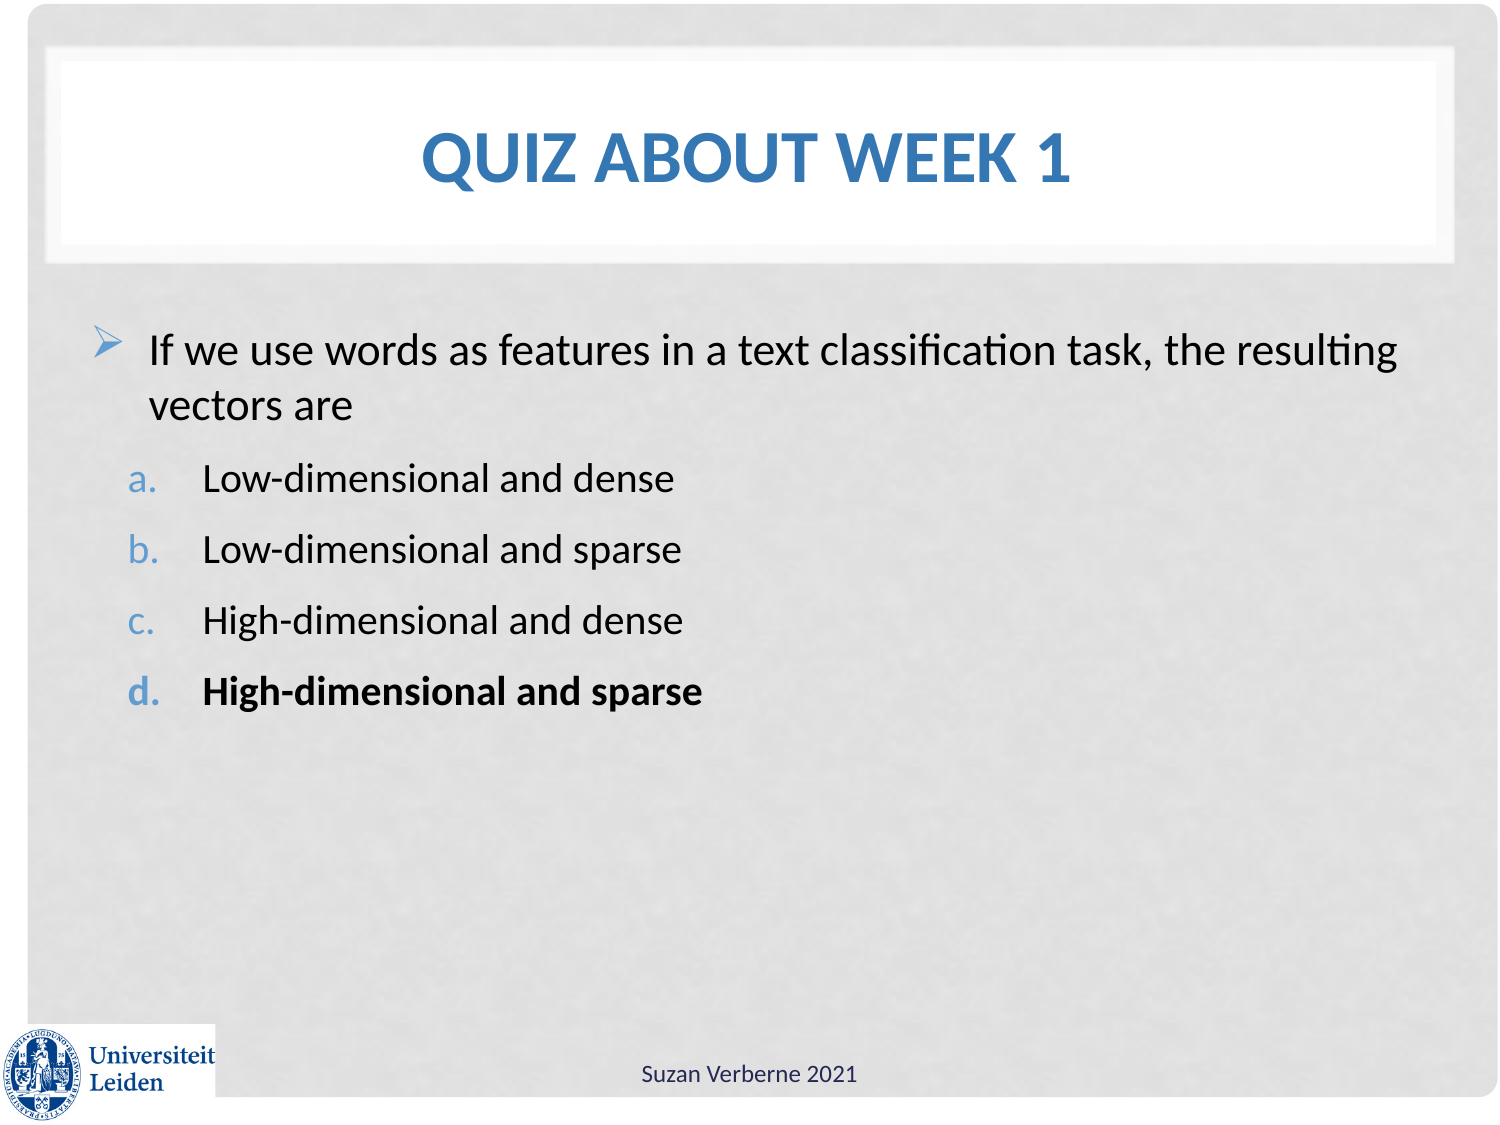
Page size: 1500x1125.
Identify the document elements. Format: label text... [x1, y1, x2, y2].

list If we use words as features in a text classification task, the resulting vectors are Low-dimensional and dense Low-dimensional and sparse High-dimensional and dense High-dimensional and sparse [75, 312, 1425, 1005]
title Quiz about week 1 [69, 66, 1425, 238]
picture [0, 1024, 216, 1125]
footer Suzan Verberne 2021 [512, 1042, 988, 1103]
